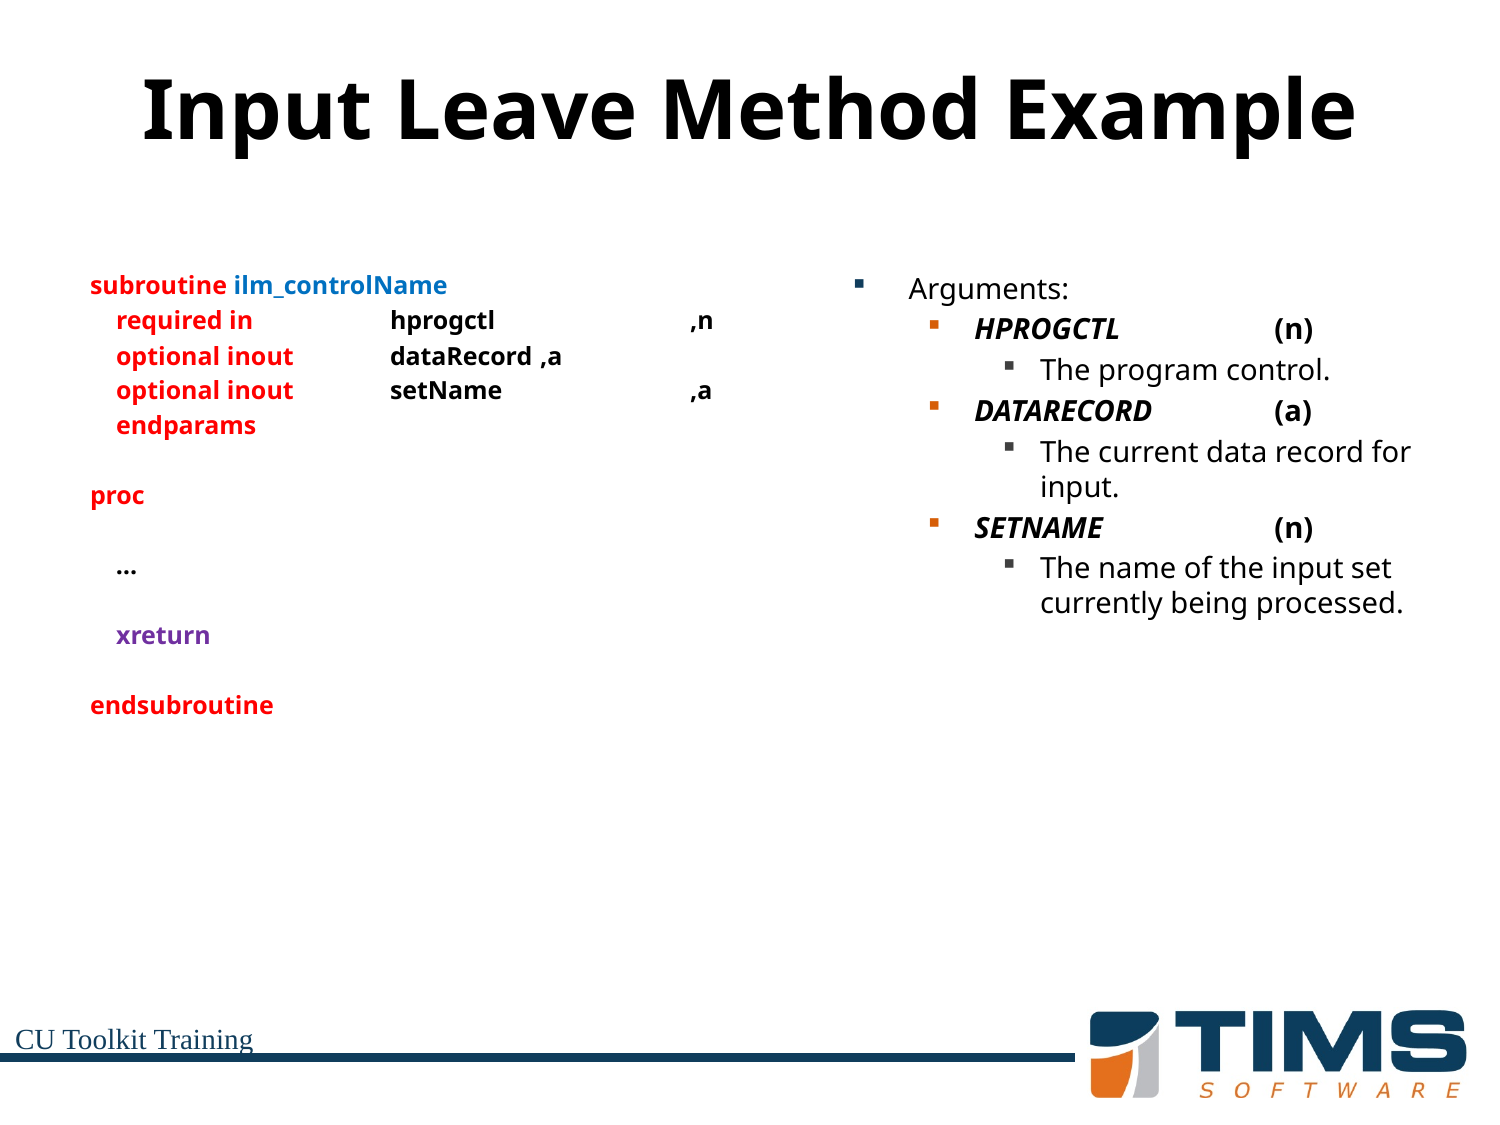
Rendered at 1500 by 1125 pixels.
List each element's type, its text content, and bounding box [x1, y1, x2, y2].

list subroutine ilm_controlName required in hprogctl ,n optional inout dataRecord ,a optional inout setName ,a endparams proc … xreturn endsubroutine [75, 262, 837, 1005]
picture [1087, 1007, 1469, 1098]
footer CU Toolkit Training [0, 1012, 650, 1088]
title Input Leave Method Example [75, 12, 1426, 200]
list Arguments: HPROGCTL (n) The program control. DATARECORD (a) The current data record for input. SETNAME (n) The name of the input set currently being processed. [837, 262, 1500, 1005]
